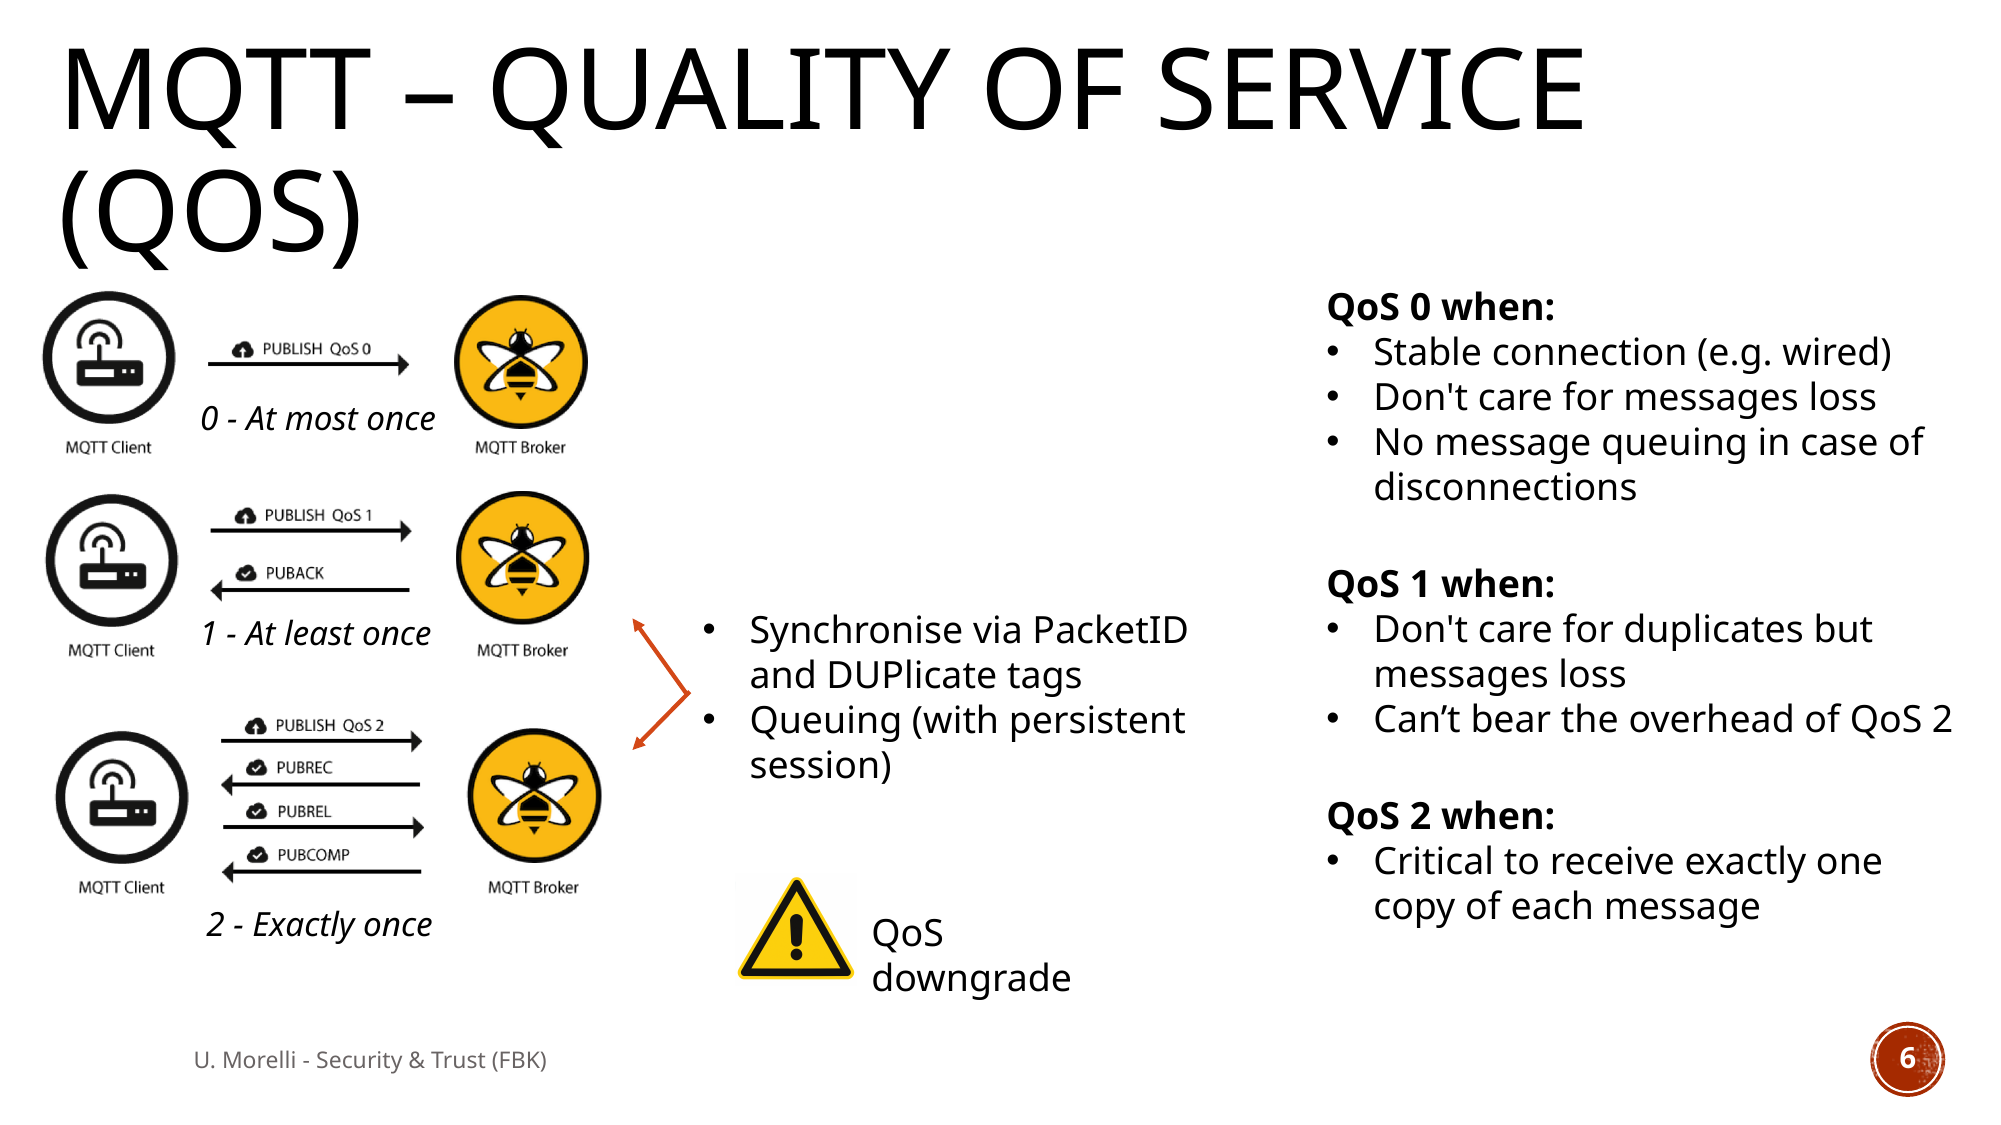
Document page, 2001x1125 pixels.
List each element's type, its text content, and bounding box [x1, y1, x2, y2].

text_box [634, 621, 686, 672]
picture [0, 243, 646, 929]
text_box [634, 694, 688, 748]
text_box QoS downgrade [856, 901, 1167, 1007]
footer U. Morelli - Security & Trust (FBK) [178, 1028, 1217, 1089]
text_box QoS 0 when: Stable connection (e.g. wired) Don't care for messages loss No message queuing in case of disconnections QoS 1 when: Don't care for duplicates but messages loss Can’t bear the overhead of QoS 2 QoS 2 when: Critical to receive exactly one copy of each message [1311, 268, 1972, 935]
title MQTT – Quality of Service (QoS) [43, 22, 1787, 286]
text_box 2 - Exactly once [191, 929, 448, 951]
slide_number 6 [1855, 1028, 1961, 1089]
text_box Synchronise via PacketID and DUPlicate tags Queuing (with persistent session) [687, 598, 1284, 794]
picture [735, 873, 857, 986]
